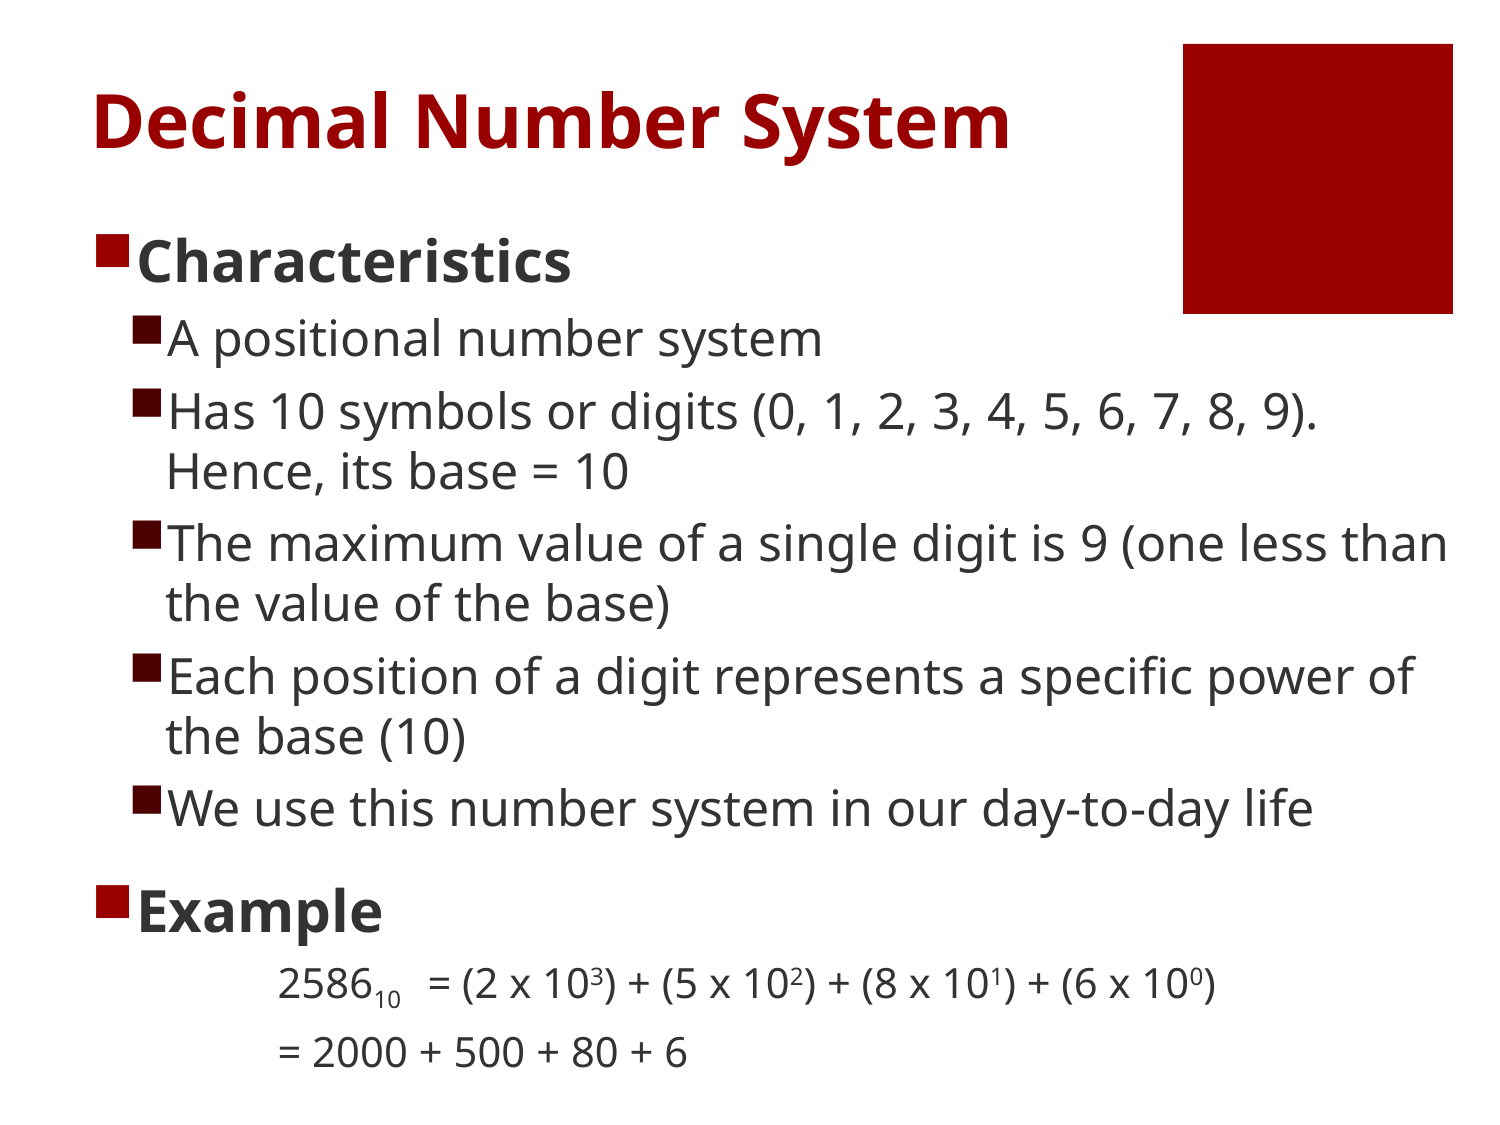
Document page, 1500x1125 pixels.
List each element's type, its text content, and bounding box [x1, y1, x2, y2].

title Decimal Number System [75, 54, 1143, 171]
list Characteristics A positional number system Has 10 symbols or digits (0, 1, 2, 3, 4, 5, 6, 7, 8, 9). Hence, its base = 10 The maximum value of a single digit is 9 (one less than the value of the base) Each position of a digit represents a specific power of the base (10) We use this number system in our day-to-day life Example 258610 = (2 x 103) + (5 x 102) + (8 x 101) + (6 x 100) = 2000 + 500 + 80 + 6 [75, 216, 1473, 1009]
